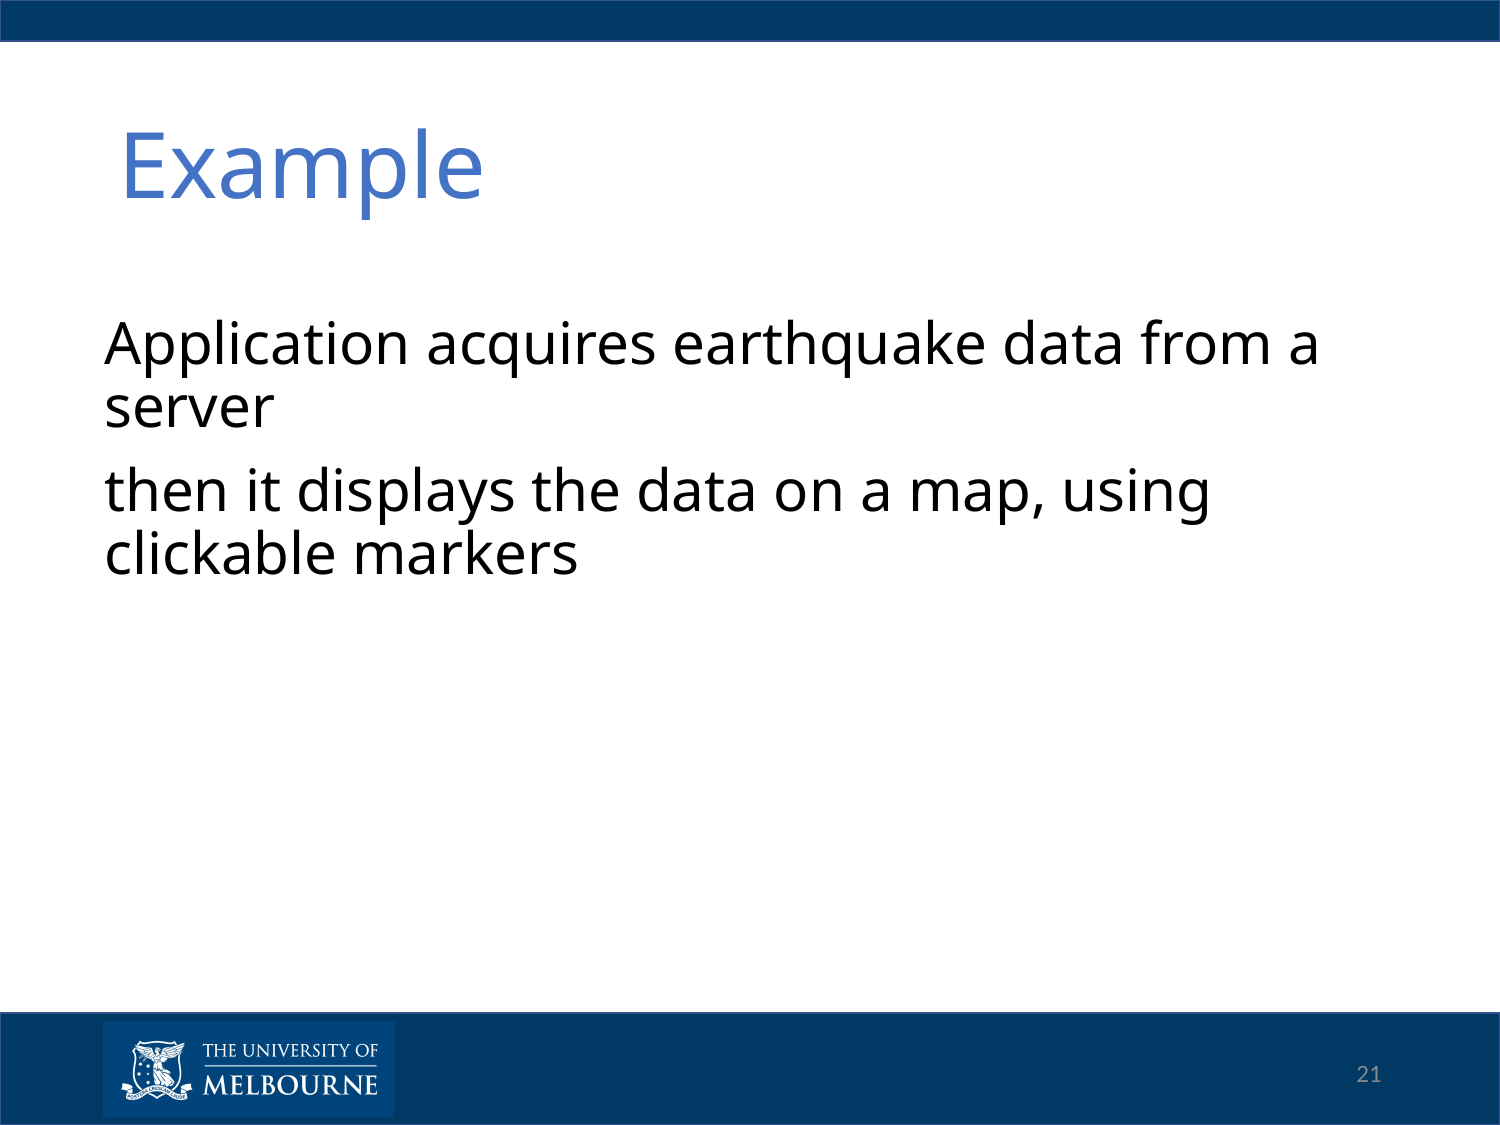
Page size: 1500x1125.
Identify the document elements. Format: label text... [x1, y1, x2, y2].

slide_number ‹#› [1059, 1042, 1397, 1103]
title Example [103, 59, 1397, 278]
picture [103, 1021, 394, 1118]
list Application acquires earthquake data from a server then it displays the data on a map, using clickable markers [60, 299, 1465, 1014]
